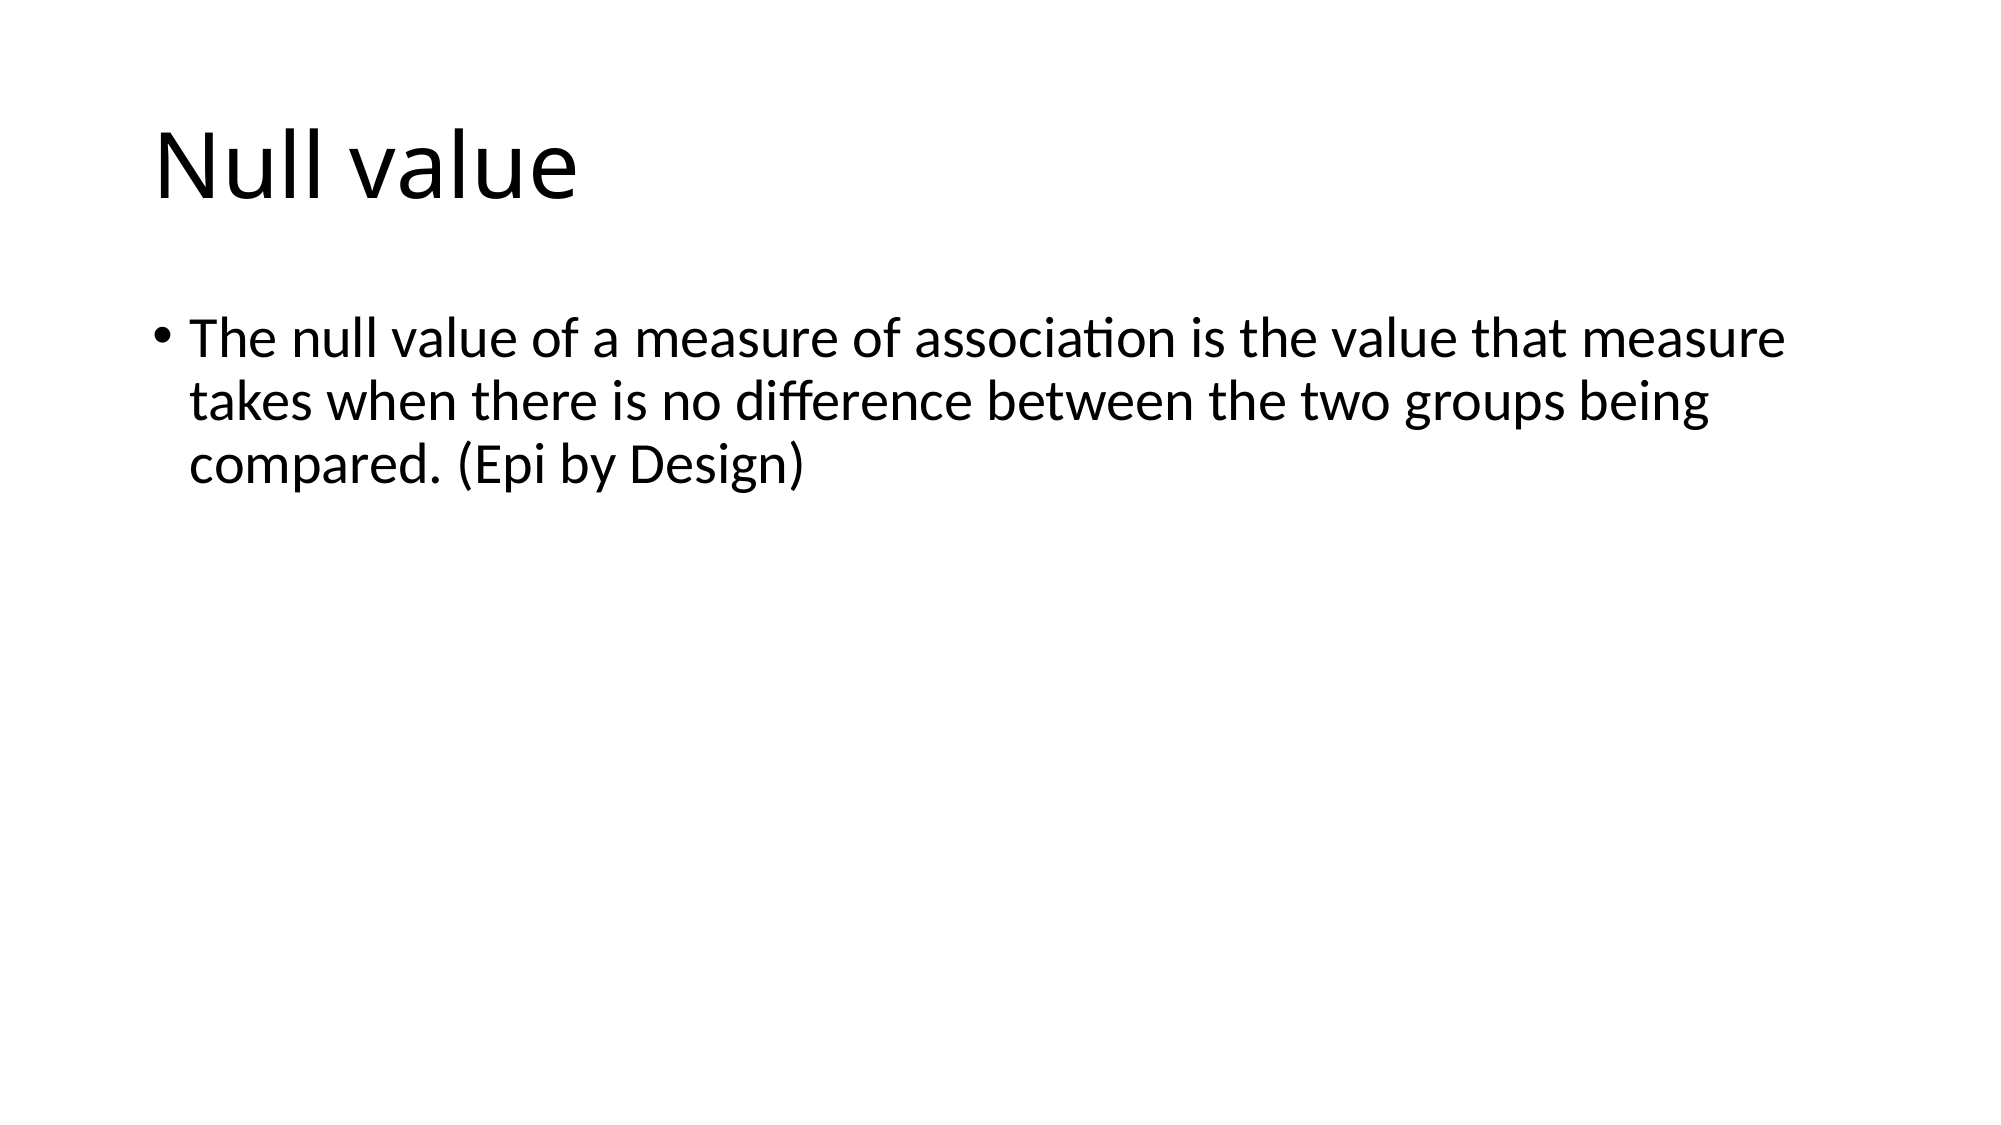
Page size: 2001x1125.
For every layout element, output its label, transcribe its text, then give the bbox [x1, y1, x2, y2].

list The null value of a measure of association is the value that measure takes when there is no difference between the two groups being compared. (Epi by Design) [137, 299, 1863, 1014]
title Null value [137, 59, 1863, 278]
